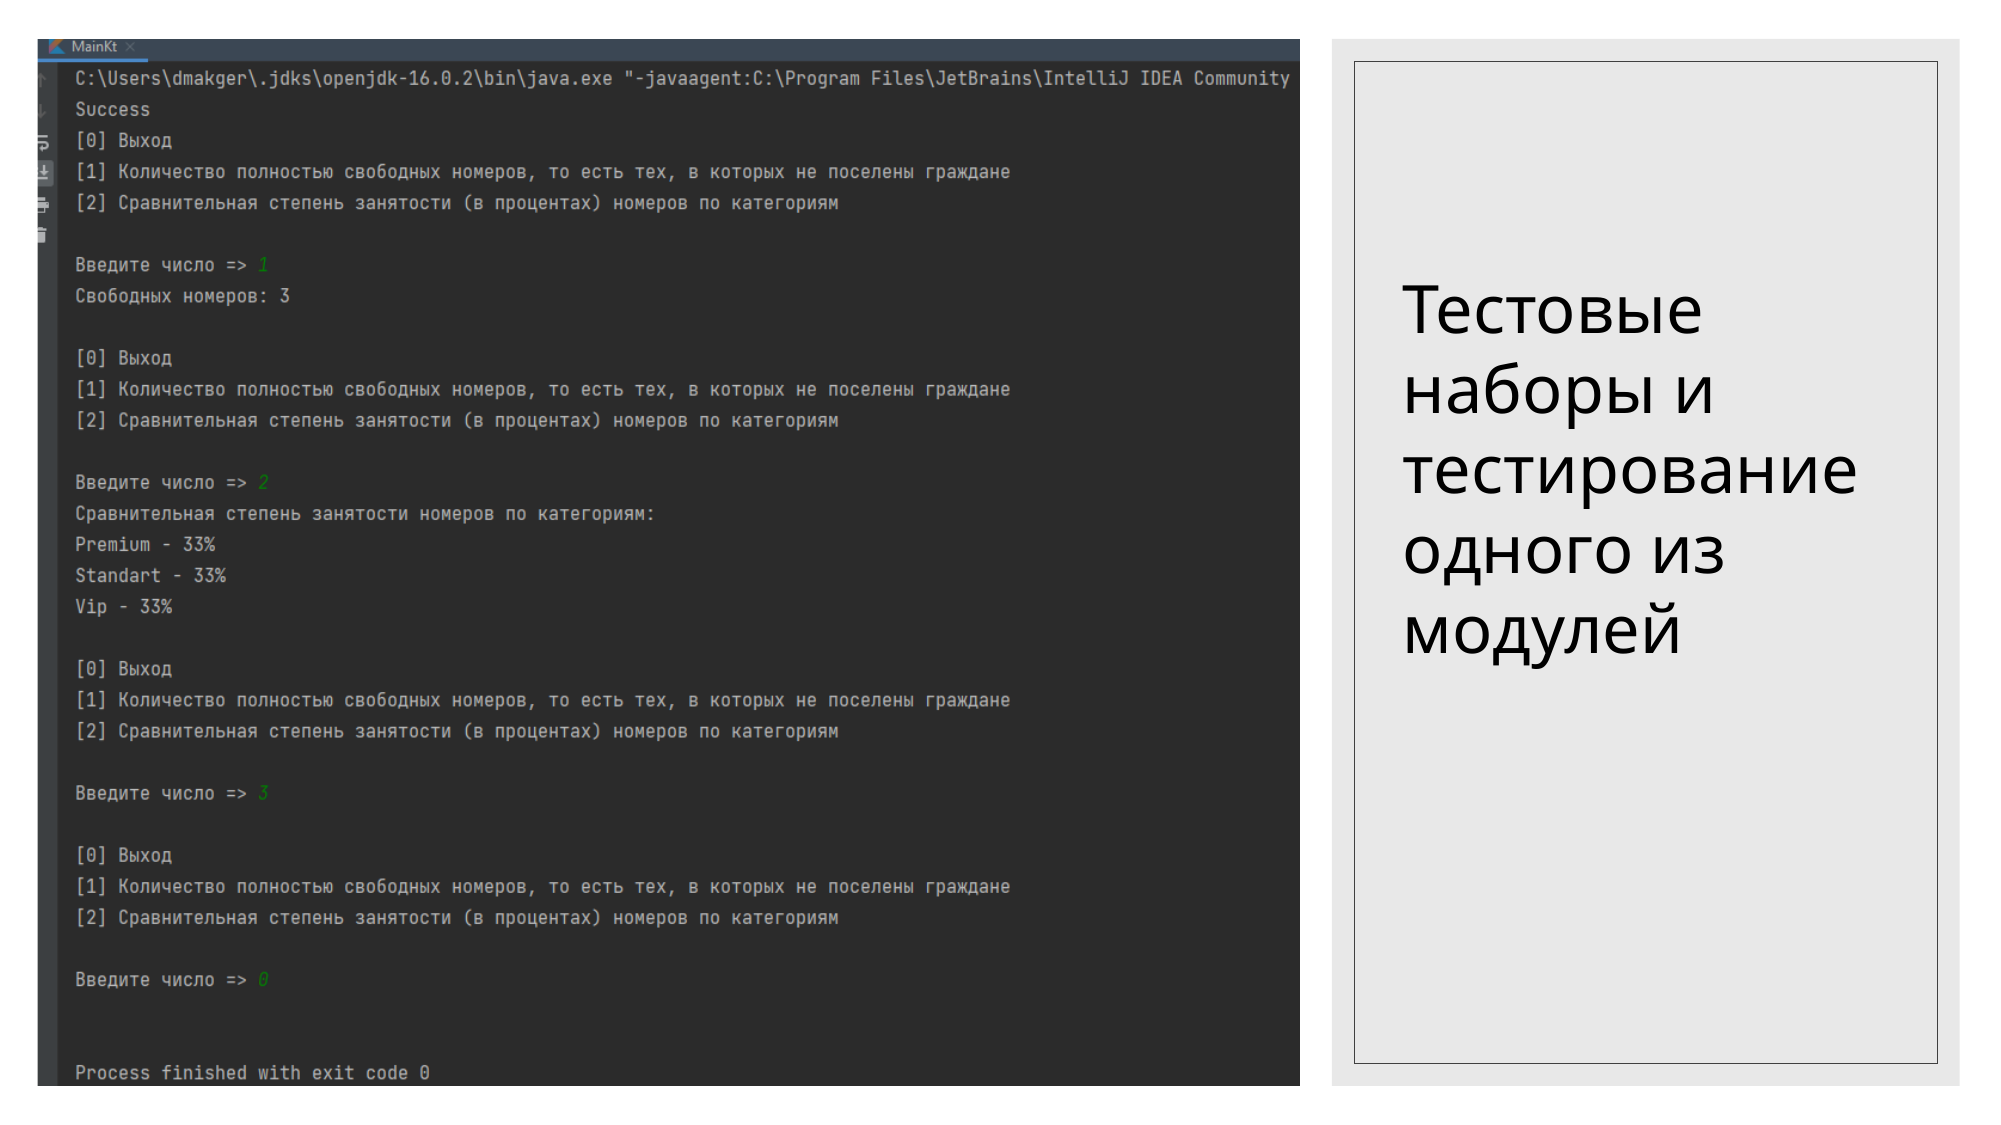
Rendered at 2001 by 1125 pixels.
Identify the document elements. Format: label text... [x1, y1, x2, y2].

title Тестовые наборы и тестирование одного из модулей [1387, 246, 1904, 675]
picture [37, 39, 1300, 1086]
